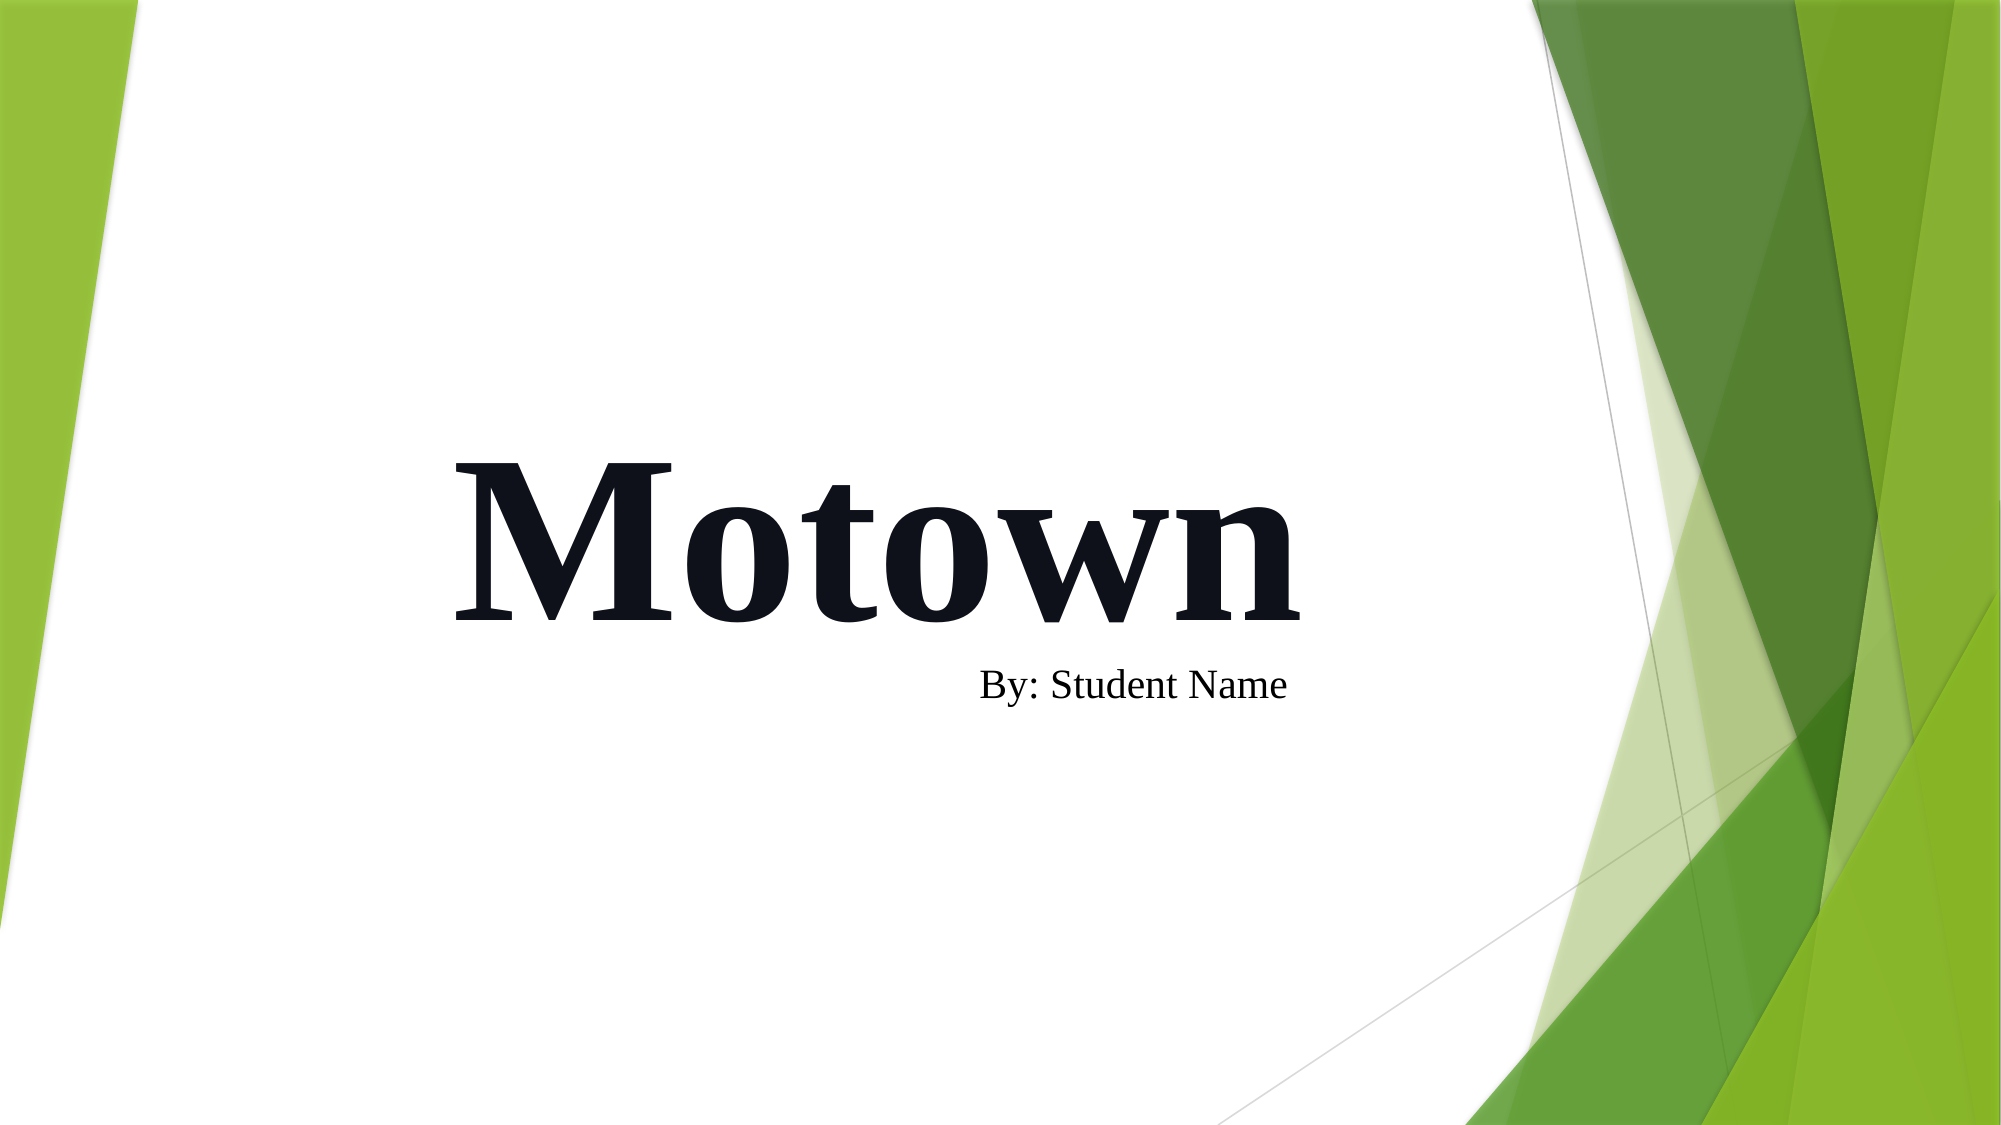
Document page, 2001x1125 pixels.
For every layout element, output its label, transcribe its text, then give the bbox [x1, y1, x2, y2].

subtitle By: Student Name [786, 649, 1481, 878]
title Motown [334, 153, 1319, 676]
